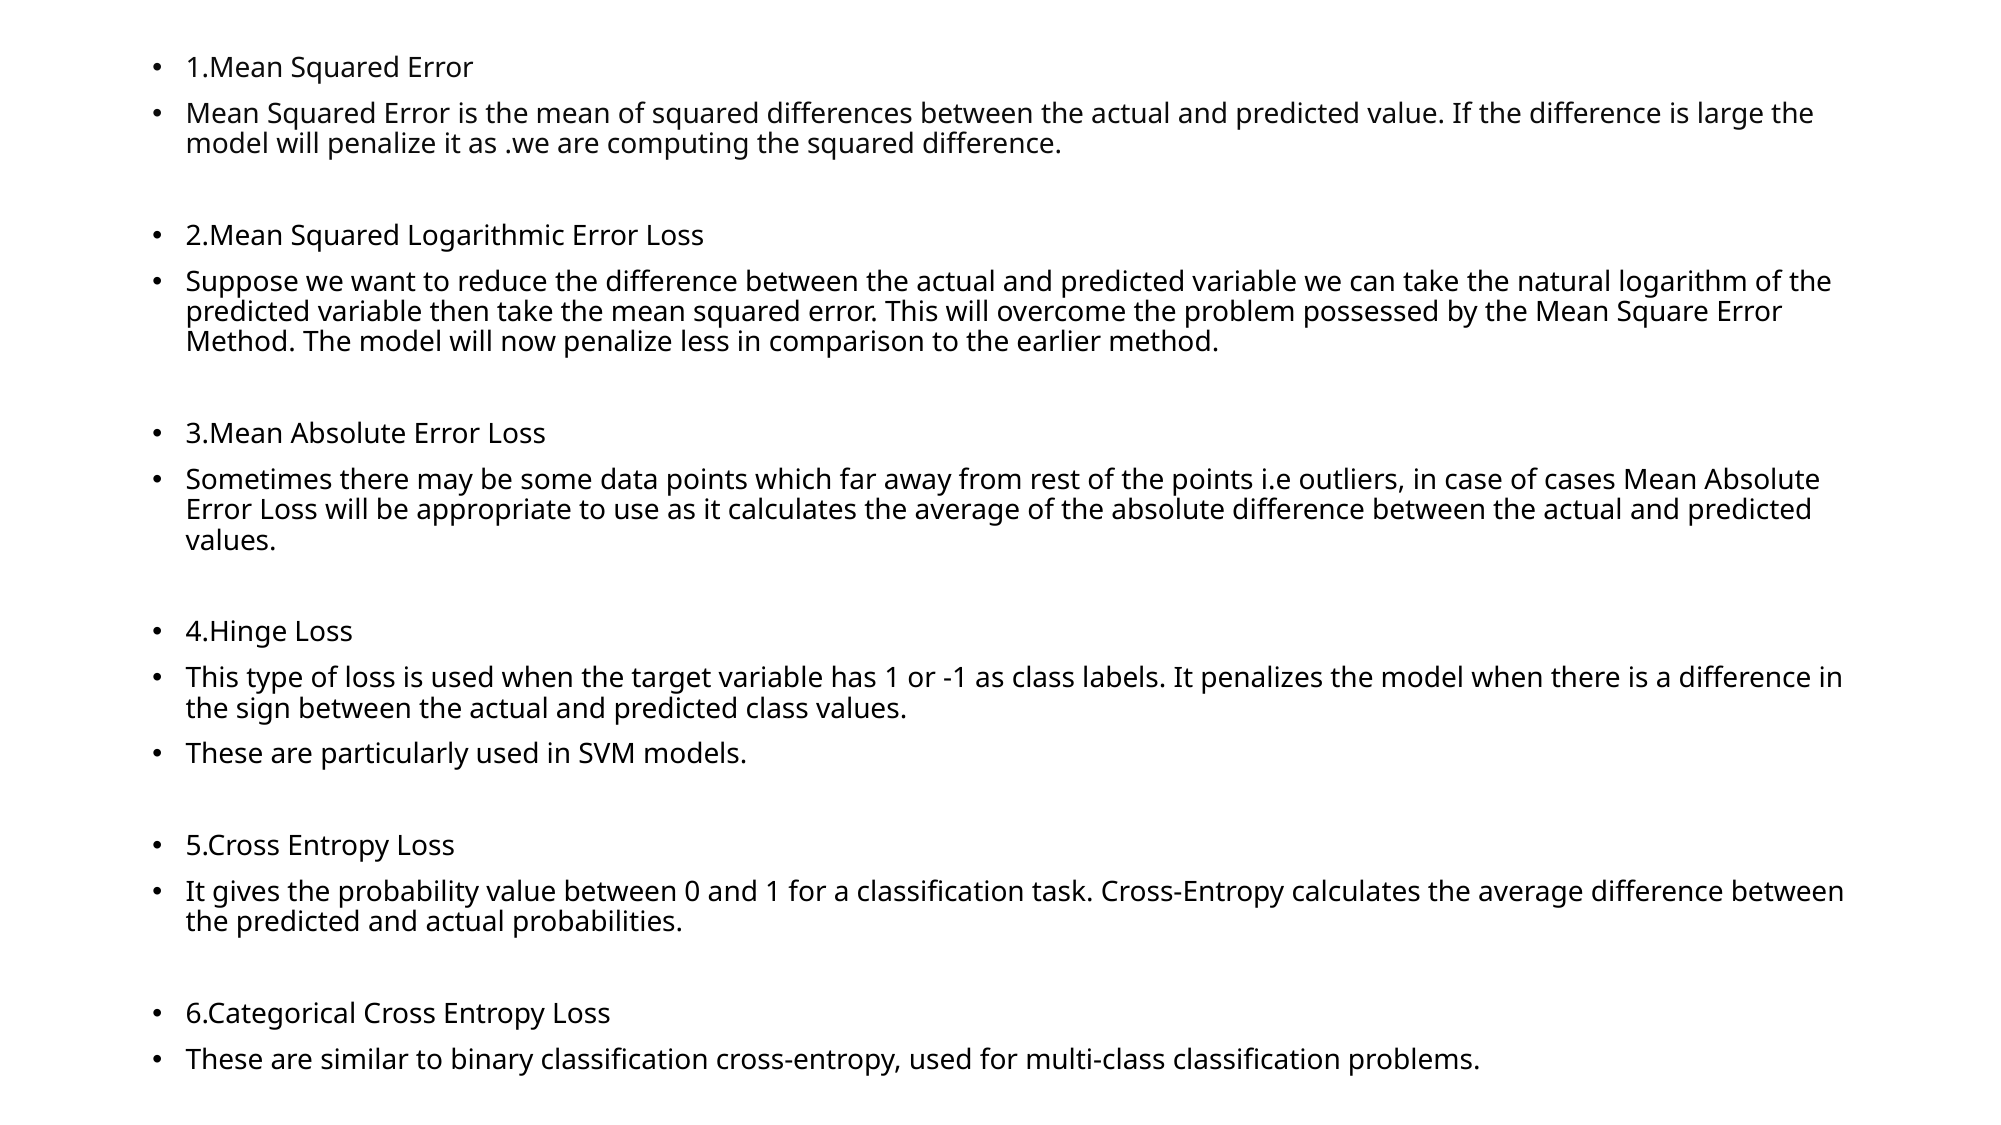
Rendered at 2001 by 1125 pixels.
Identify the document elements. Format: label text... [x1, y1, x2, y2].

list 1.Mean Squared Error Mean Squared Error is the mean of squared differences between the actual and predicted value. If the difference is large the model will penalize it as .we are computing the squared difference. 2.Mean Squared Logarithmic Error Loss Suppose we want to reduce the difference between the actual and predicted variable we can take the natural logarithm of the predicted variable then take the mean squared error. This will overcome the problem possessed by the Mean Square Error Method. The model will now penalize less in comparison to the earlier method. 3.Mean Absolute Error Loss Sometimes there may be some data points which far away from rest of the points i.e outliers, in case of cases Mean Absolute Error Loss will be appropriate to use as it calculates the average of the absolute difference between the actual and predicted values. 4.Hinge Loss This type of loss is used when the target variable has 1 or -1 as class labels. It penalizes the model when there is a difference in the sign between the actual and predicted class values. These are particularly used in SVM models. 5.Cross Entropy Loss It gives the probability value between 0 and 1 for a classification task. Cross-Entropy calculates the average difference between the predicted and actual probabilities. 6.Categorical Cross Entropy Loss These are similar to binary classification cross-entropy, used for multi-class classification problems. [137, 45, 1863, 1088]
